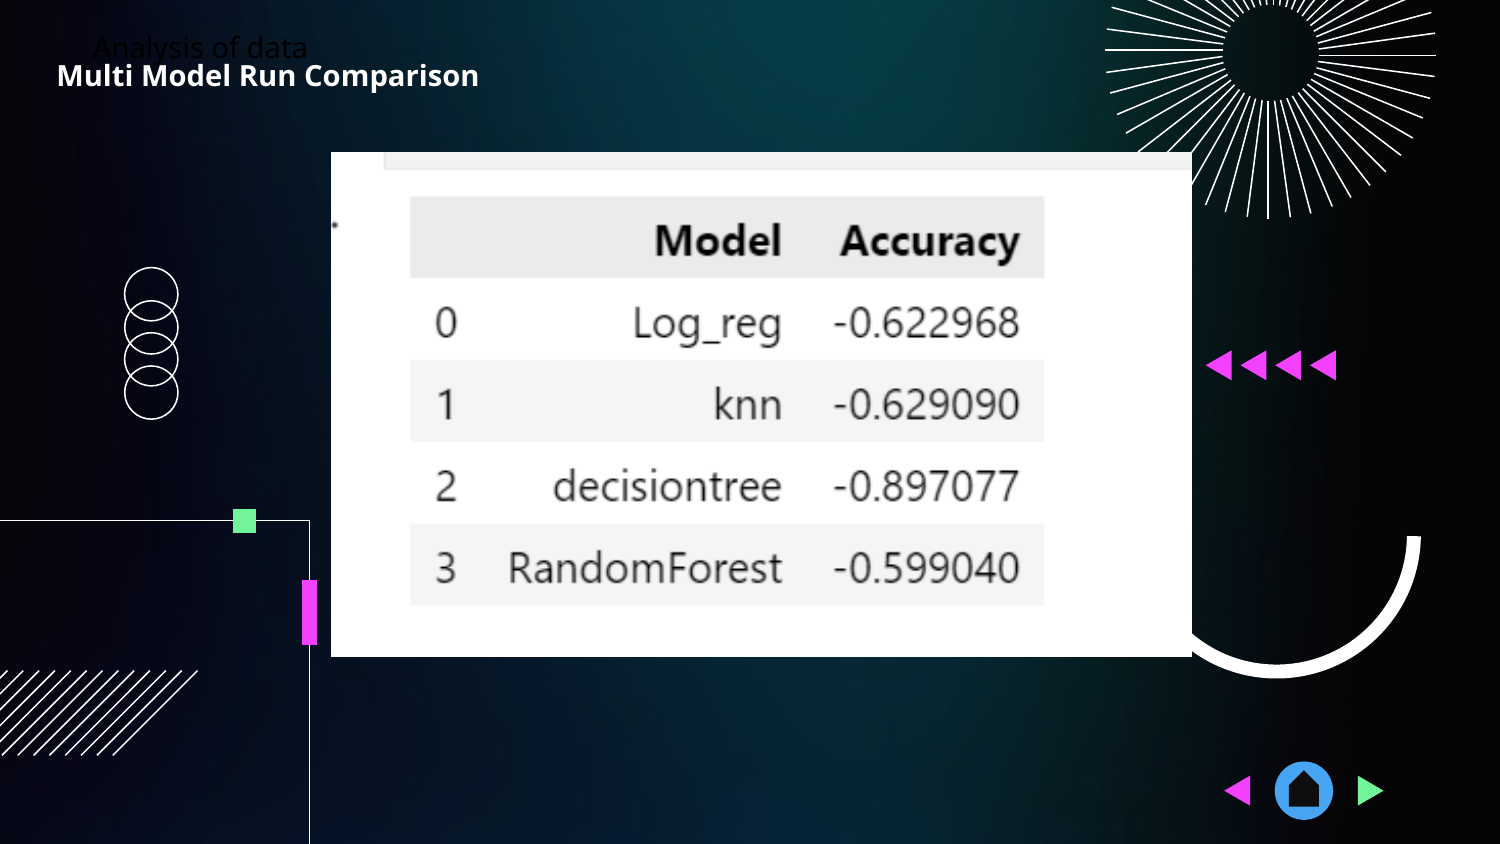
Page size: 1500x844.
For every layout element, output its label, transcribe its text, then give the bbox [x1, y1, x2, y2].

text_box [1104, 0, 1437, 219]
text_box [1274, 761, 1334, 820]
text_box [0, 508, 318, 844]
text_box Analysis of data [77, 14, 1004, 123]
picture [0, 0, 1500, 844]
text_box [1205, 350, 1337, 381]
text_box [1224, 775, 1251, 806]
text_box Multi Model Run Comparison [41, 42, 698, 123]
text_box [1357, 775, 1384, 806]
